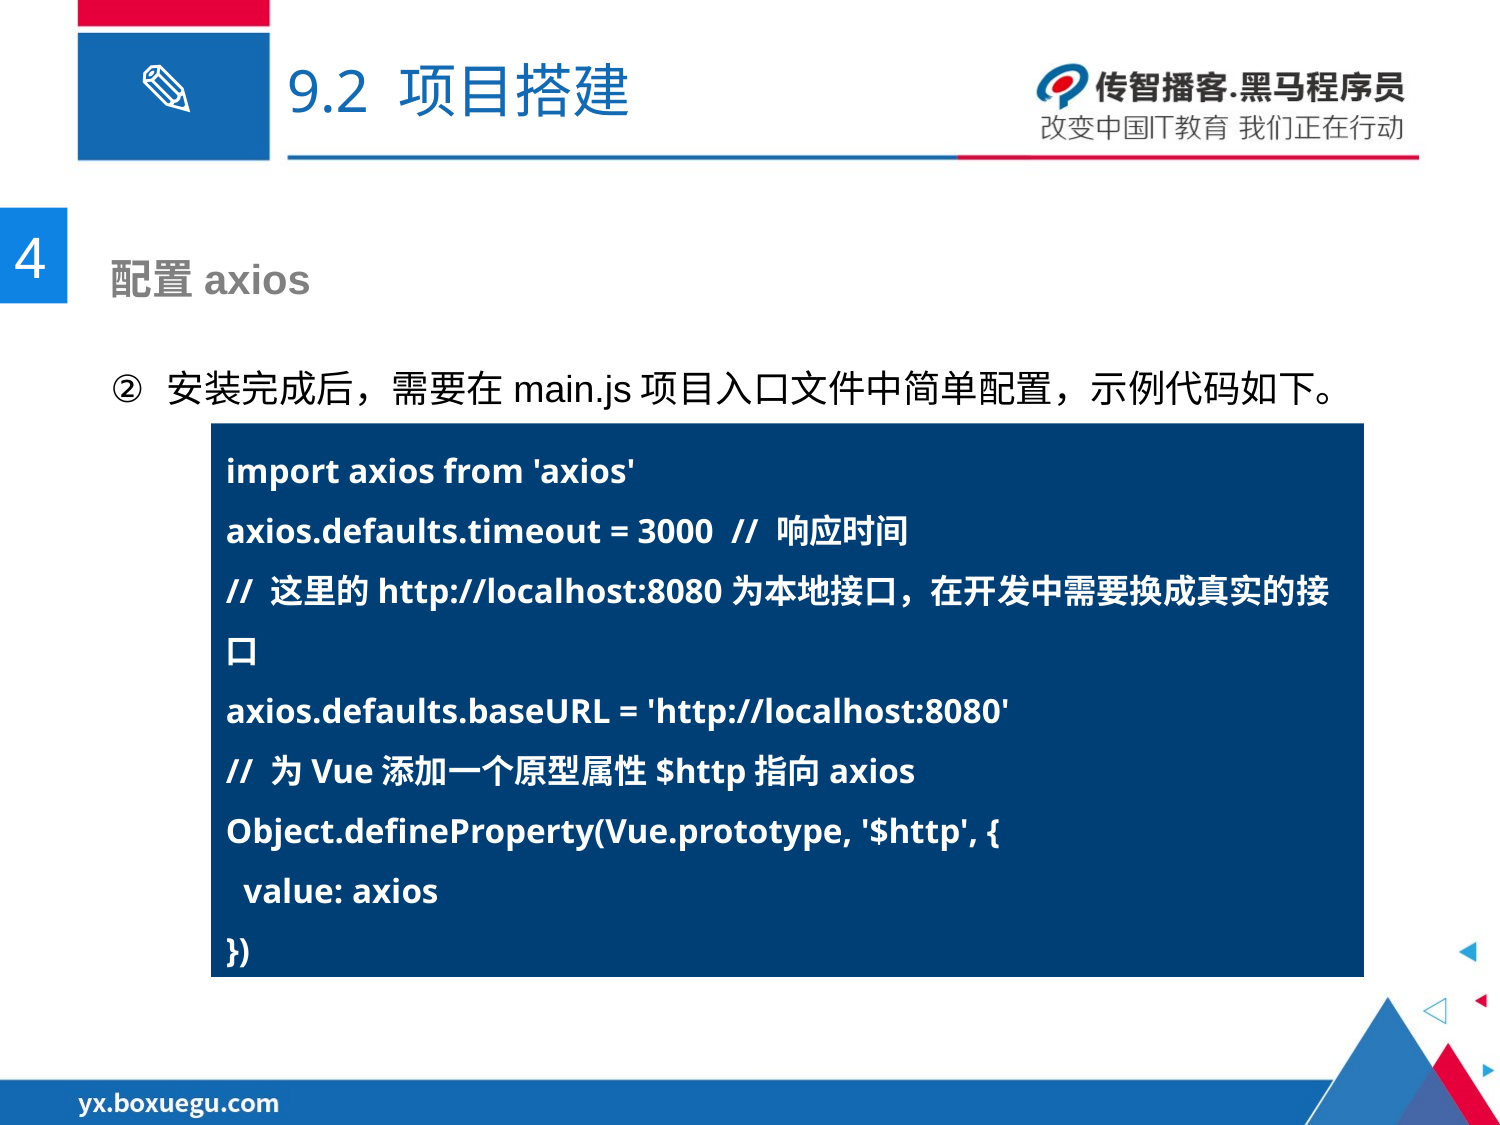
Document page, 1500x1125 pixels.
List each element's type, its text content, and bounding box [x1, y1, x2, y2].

picture [0, 1, 1500, 1125]
title 9.2 项目搭建 [271, 25, 1046, 153]
text_box 安装完成后，需要在main.js项目入口文件中简单配置，示例代码如下。 [95, 312, 1466, 418]
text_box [0, 207, 842, 311]
text_box import axios from 'axios' axios.defaults.timeout = 3000 // 响应时间 // 这里的http://localhost:8080为本地接口，在开发中需要换成真实的接口 axios.defaults.baseURL = 'http://localhost:8080' // 为Vue添加一个原型属性$http指向axios Object.defineProperty(Vue.prototype, '$http', { value: axios }) [211, 423, 1364, 977]
